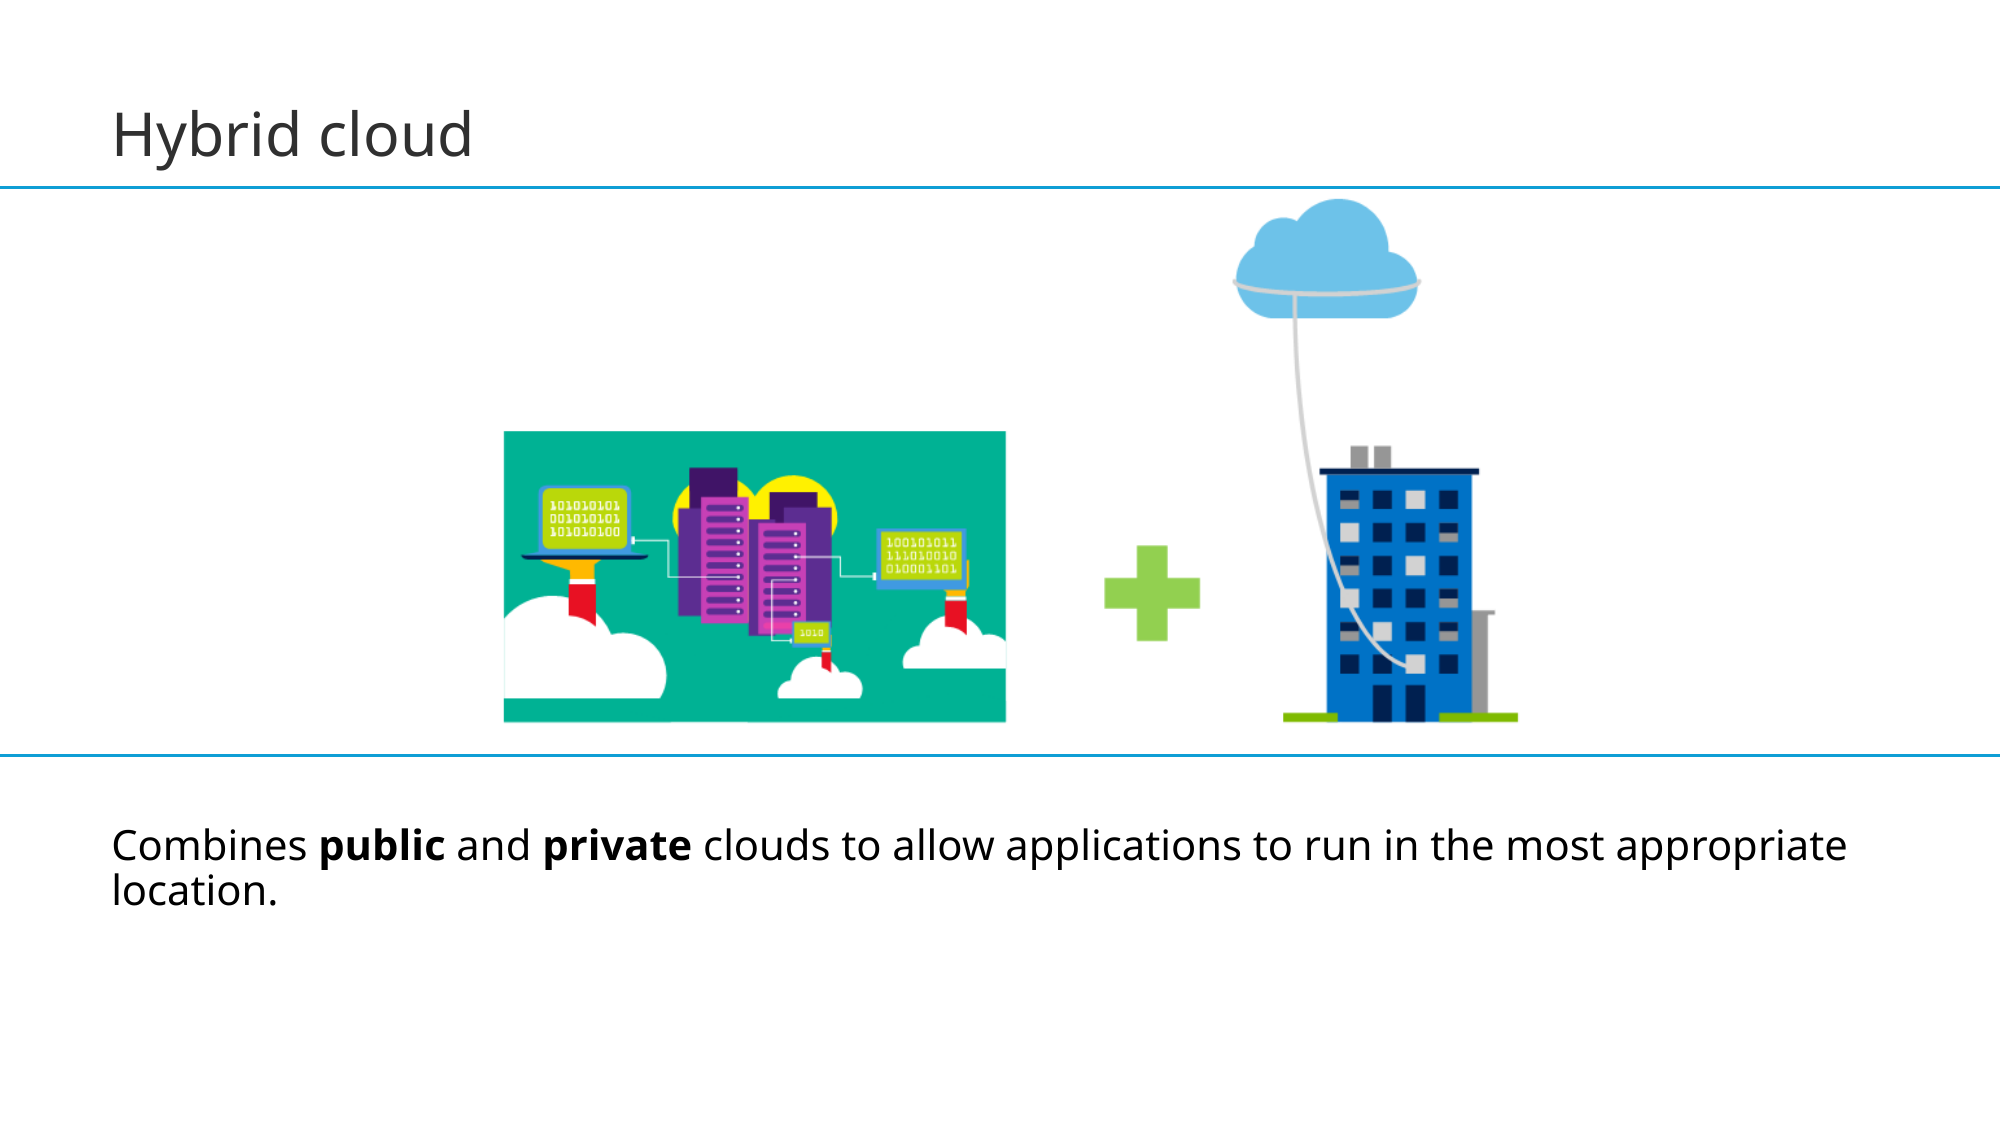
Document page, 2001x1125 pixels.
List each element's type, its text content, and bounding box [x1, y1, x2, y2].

picture [0, 190, 2000, 753]
list Combines public and private clouds to allow applications to run in the most appropriate location. [96, 816, 1877, 918]
title Hybrid cloud [96, 96, 1441, 177]
